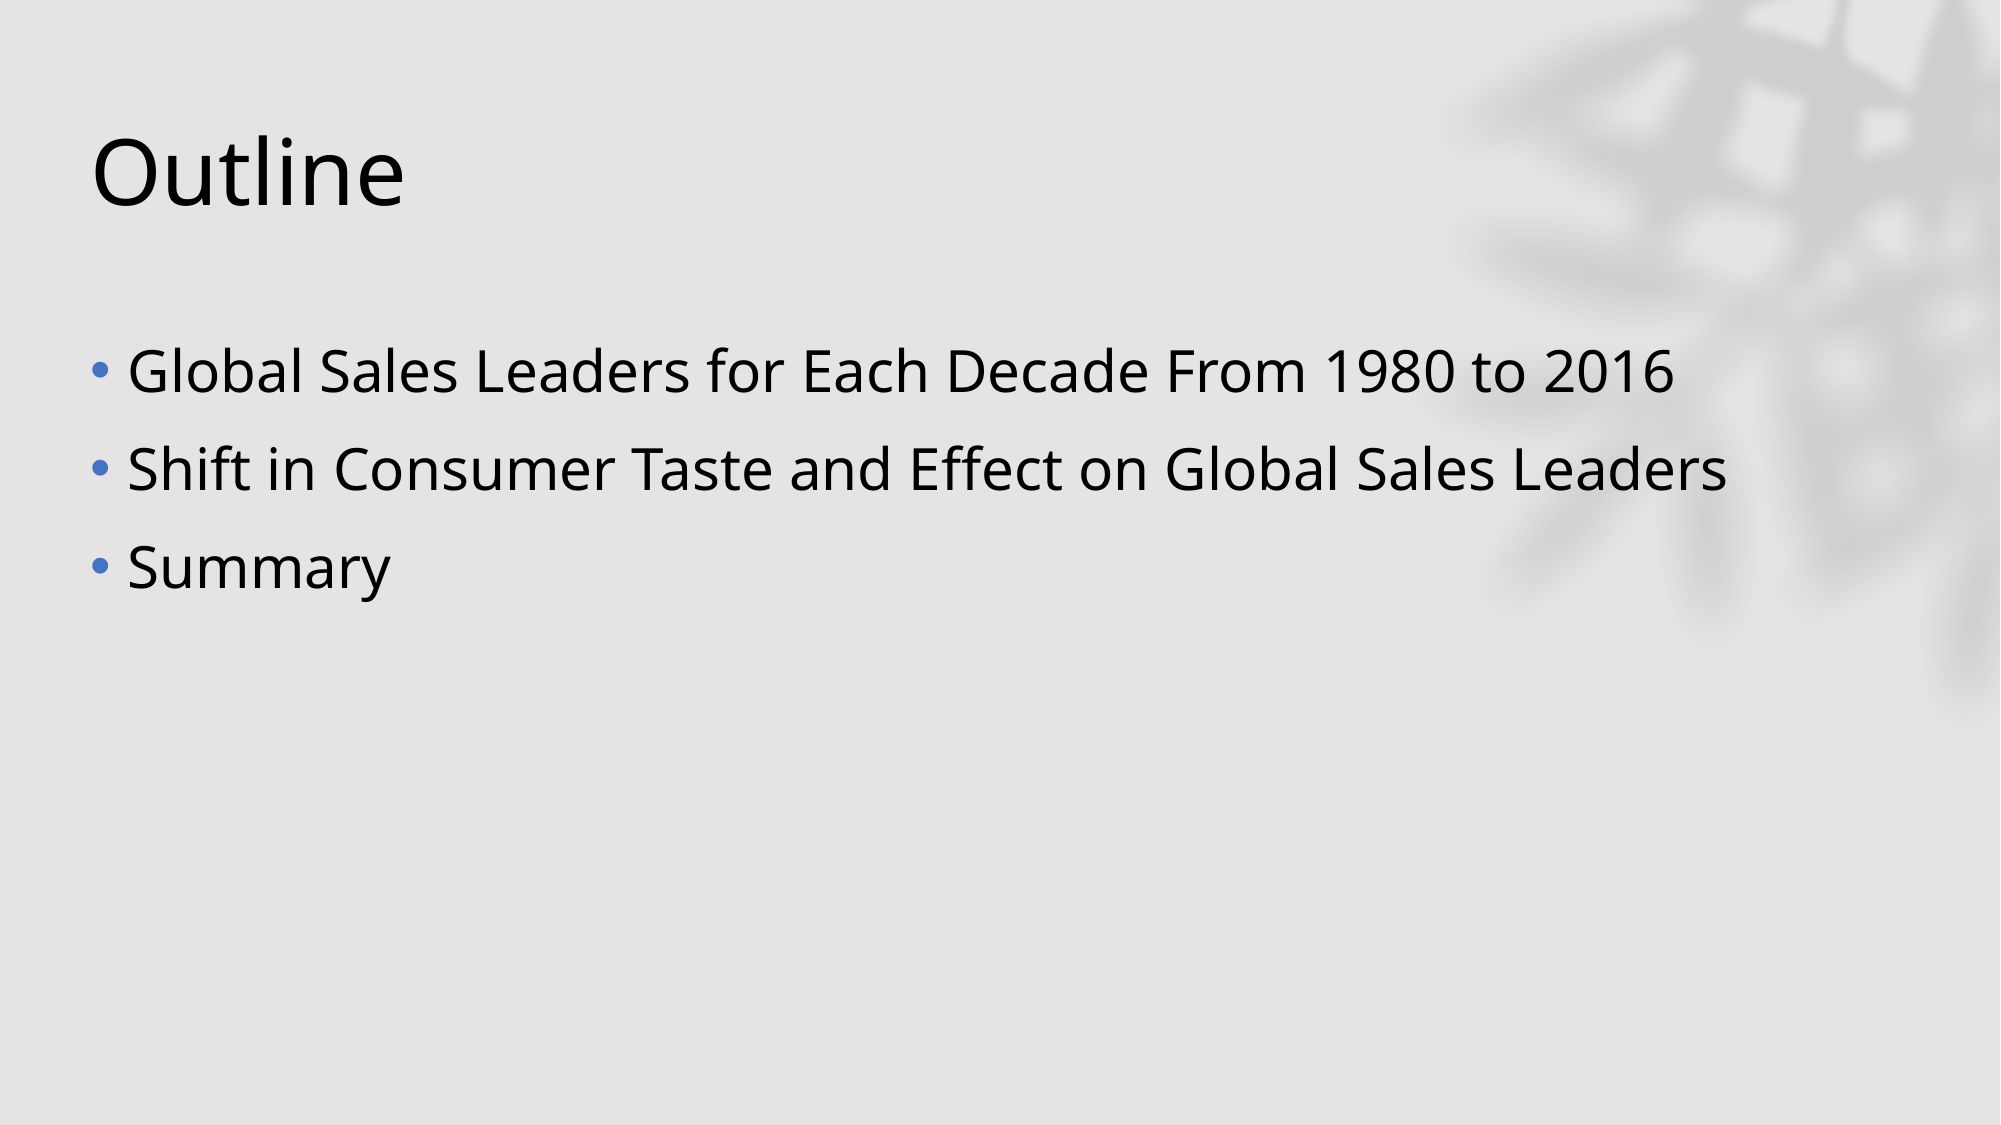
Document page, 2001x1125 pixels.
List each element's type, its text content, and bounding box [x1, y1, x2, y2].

title Outline [75, 60, 1863, 278]
list Global Sales Leaders for Each Decade From 1980 to 2016 Shift in Consumer Taste and Effect on Global Sales Leaders Summary [75, 319, 1925, 1009]
